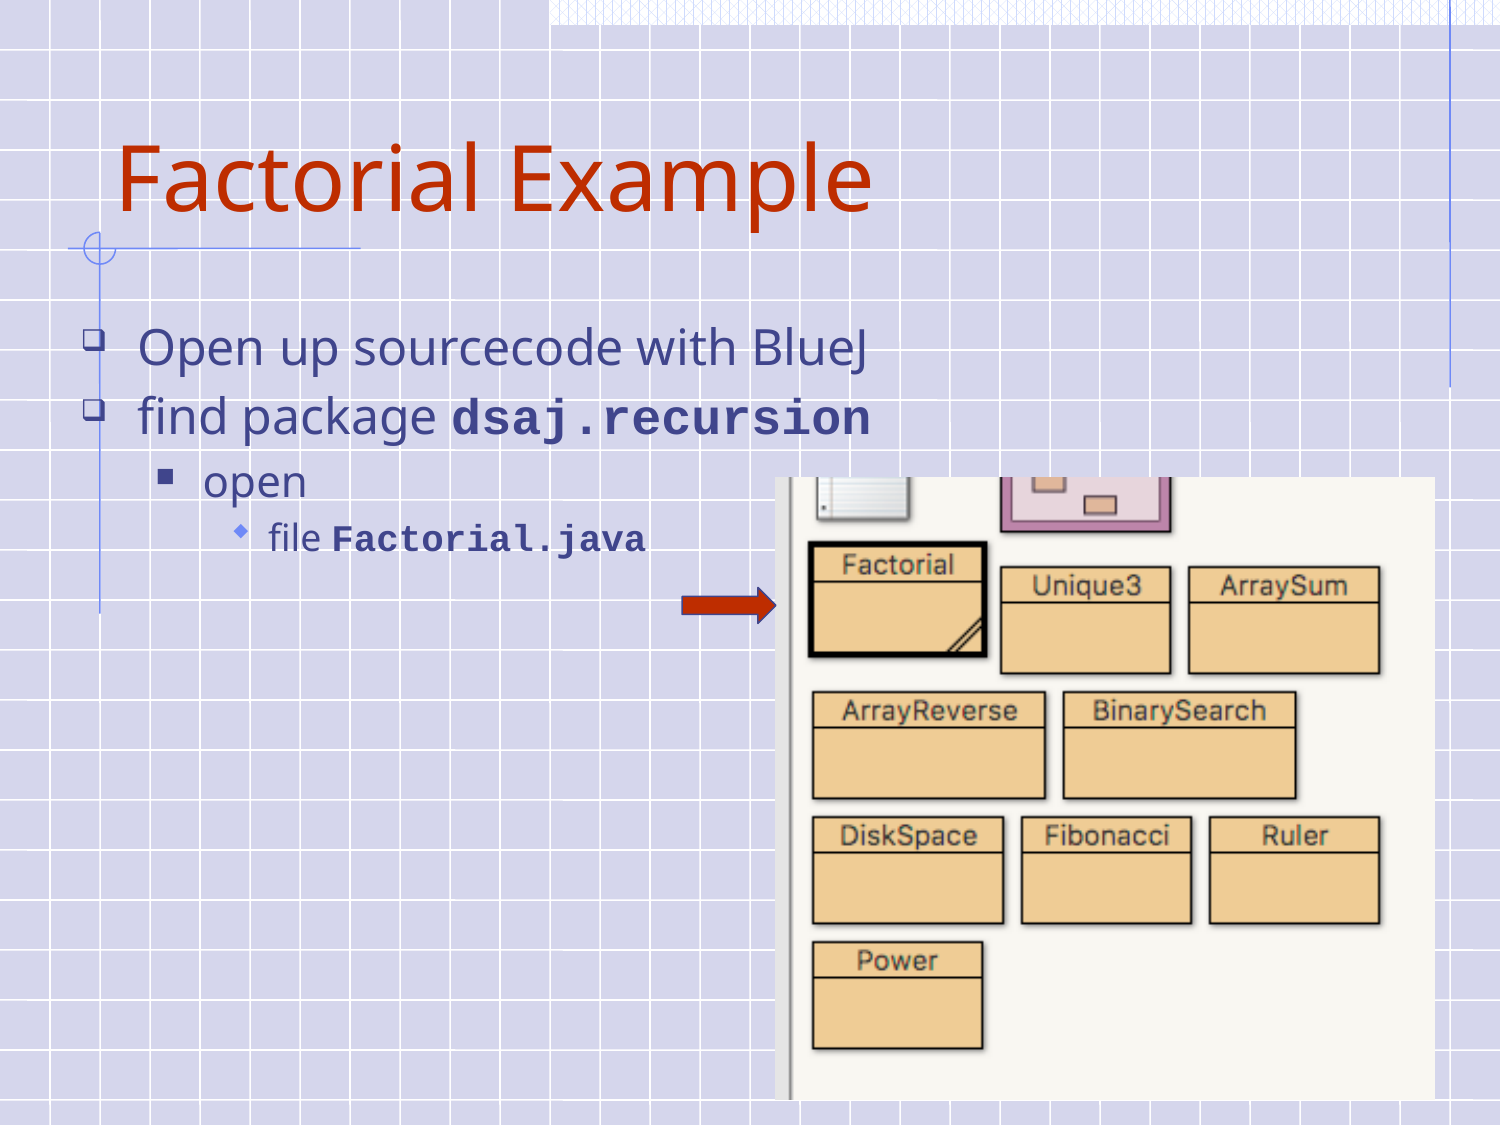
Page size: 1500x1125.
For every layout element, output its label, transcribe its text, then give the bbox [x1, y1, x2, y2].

list Open up sourcecode with BlueJ find package dsaj.recursion open file Factorial.java [65, 307, 1374, 814]
picture [775, 476, 1435, 1101]
text_box [682, 587, 770, 624]
title Factorial Example [99, 50, 1375, 238]
